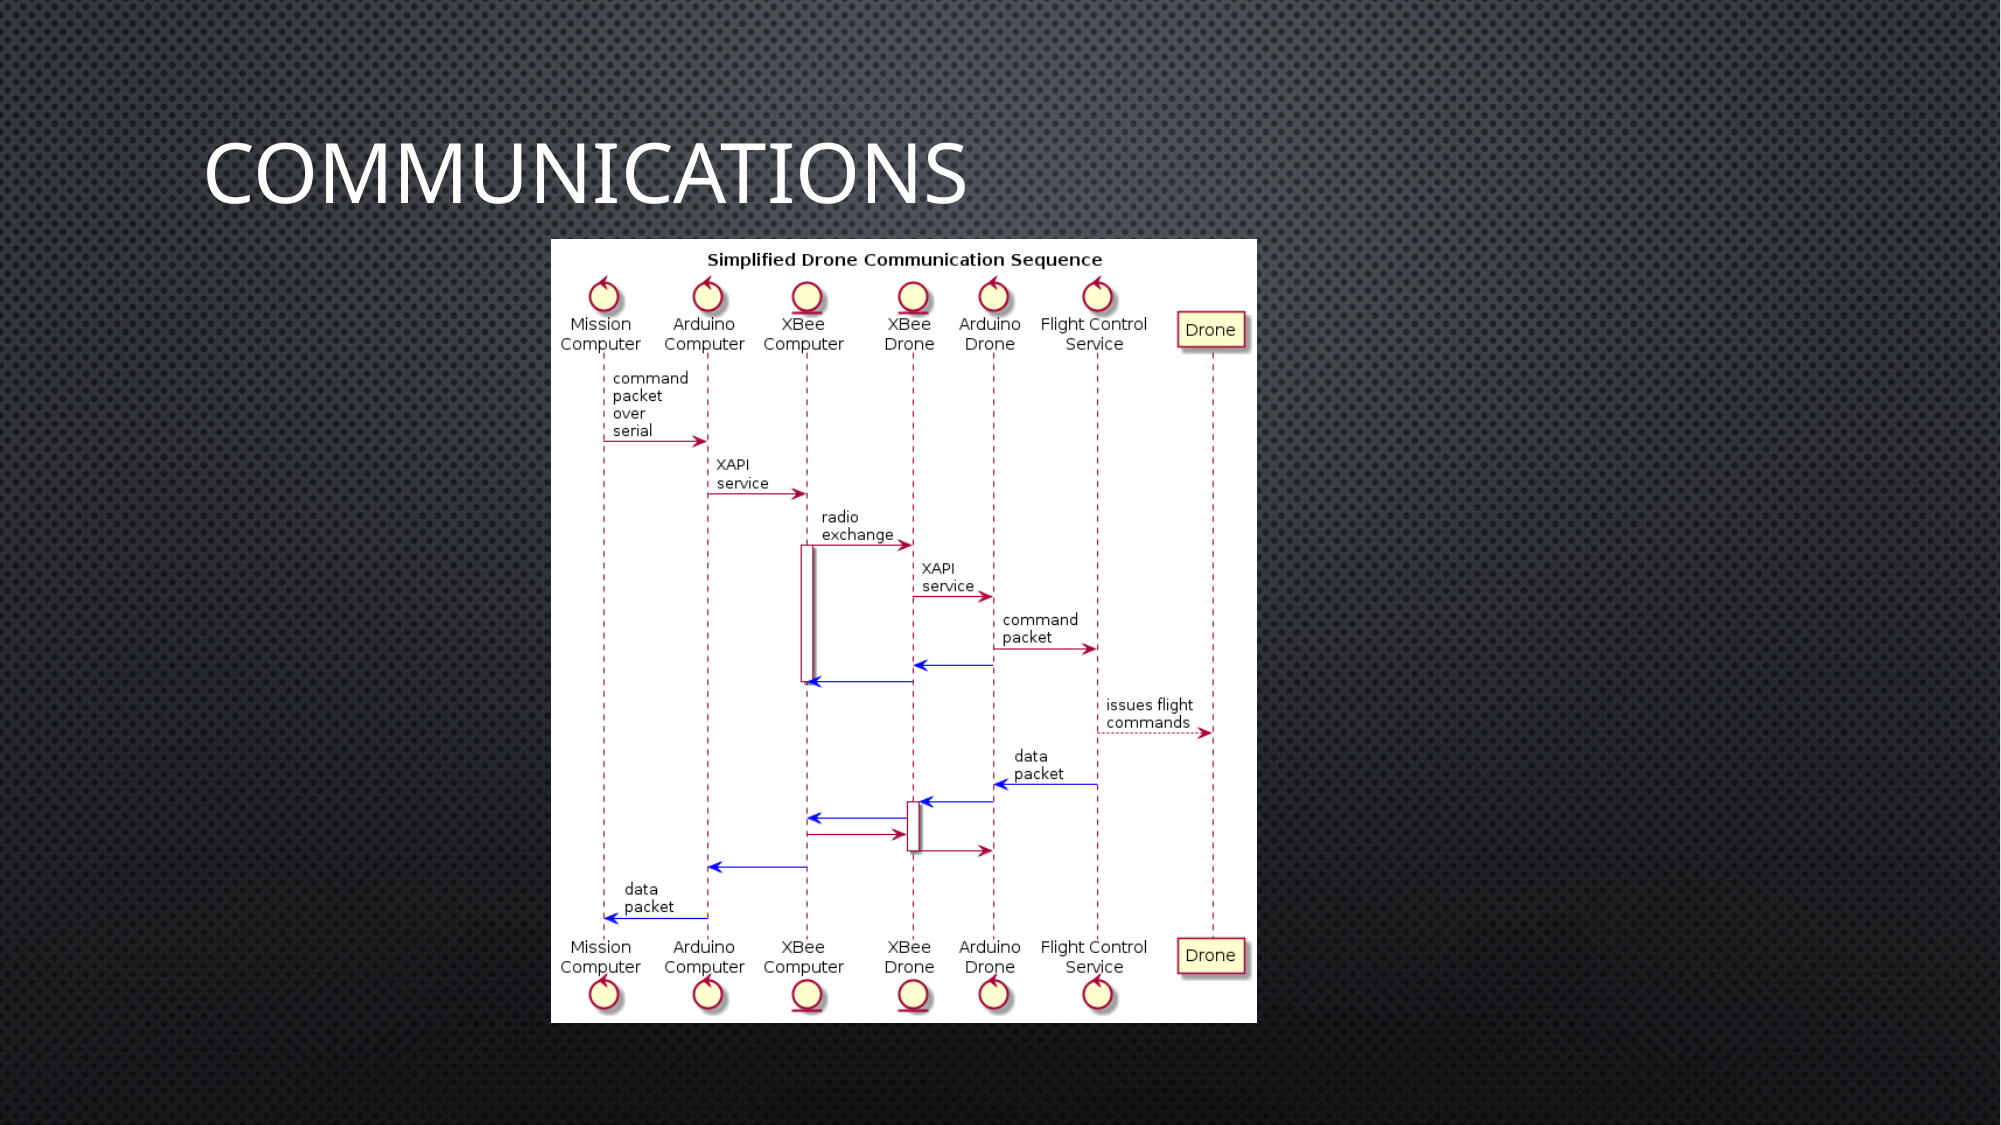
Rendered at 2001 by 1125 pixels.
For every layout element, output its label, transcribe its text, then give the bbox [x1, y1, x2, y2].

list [551, 239, 1257, 1023]
title Communications [187, 99, 1813, 240]
